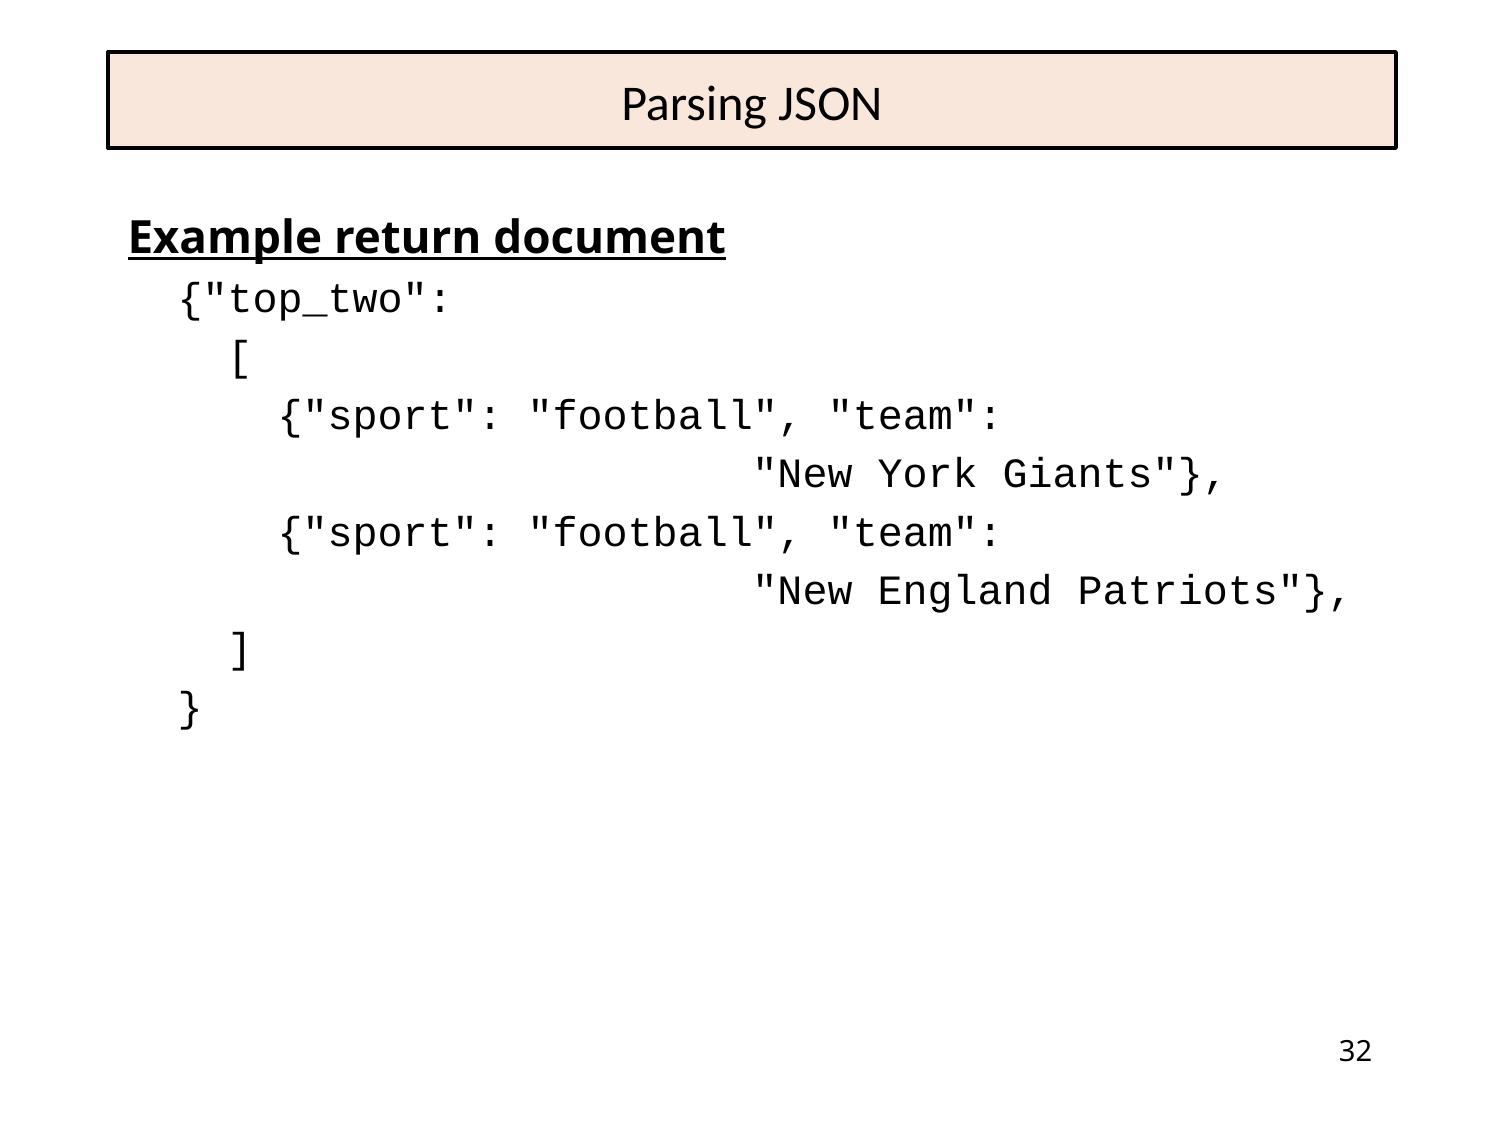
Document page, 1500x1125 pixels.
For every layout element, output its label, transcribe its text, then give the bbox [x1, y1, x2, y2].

slide_number 32 [1074, 1025, 1388, 1100]
list Example return document {"top_two": [ {"sport": "football", "team": "New York Giants"}, {"sport": "football", "team": "New England Patriots"}, ] } [112, 200, 1388, 875]
title Parsing JSON [106, 50, 1398, 150]
